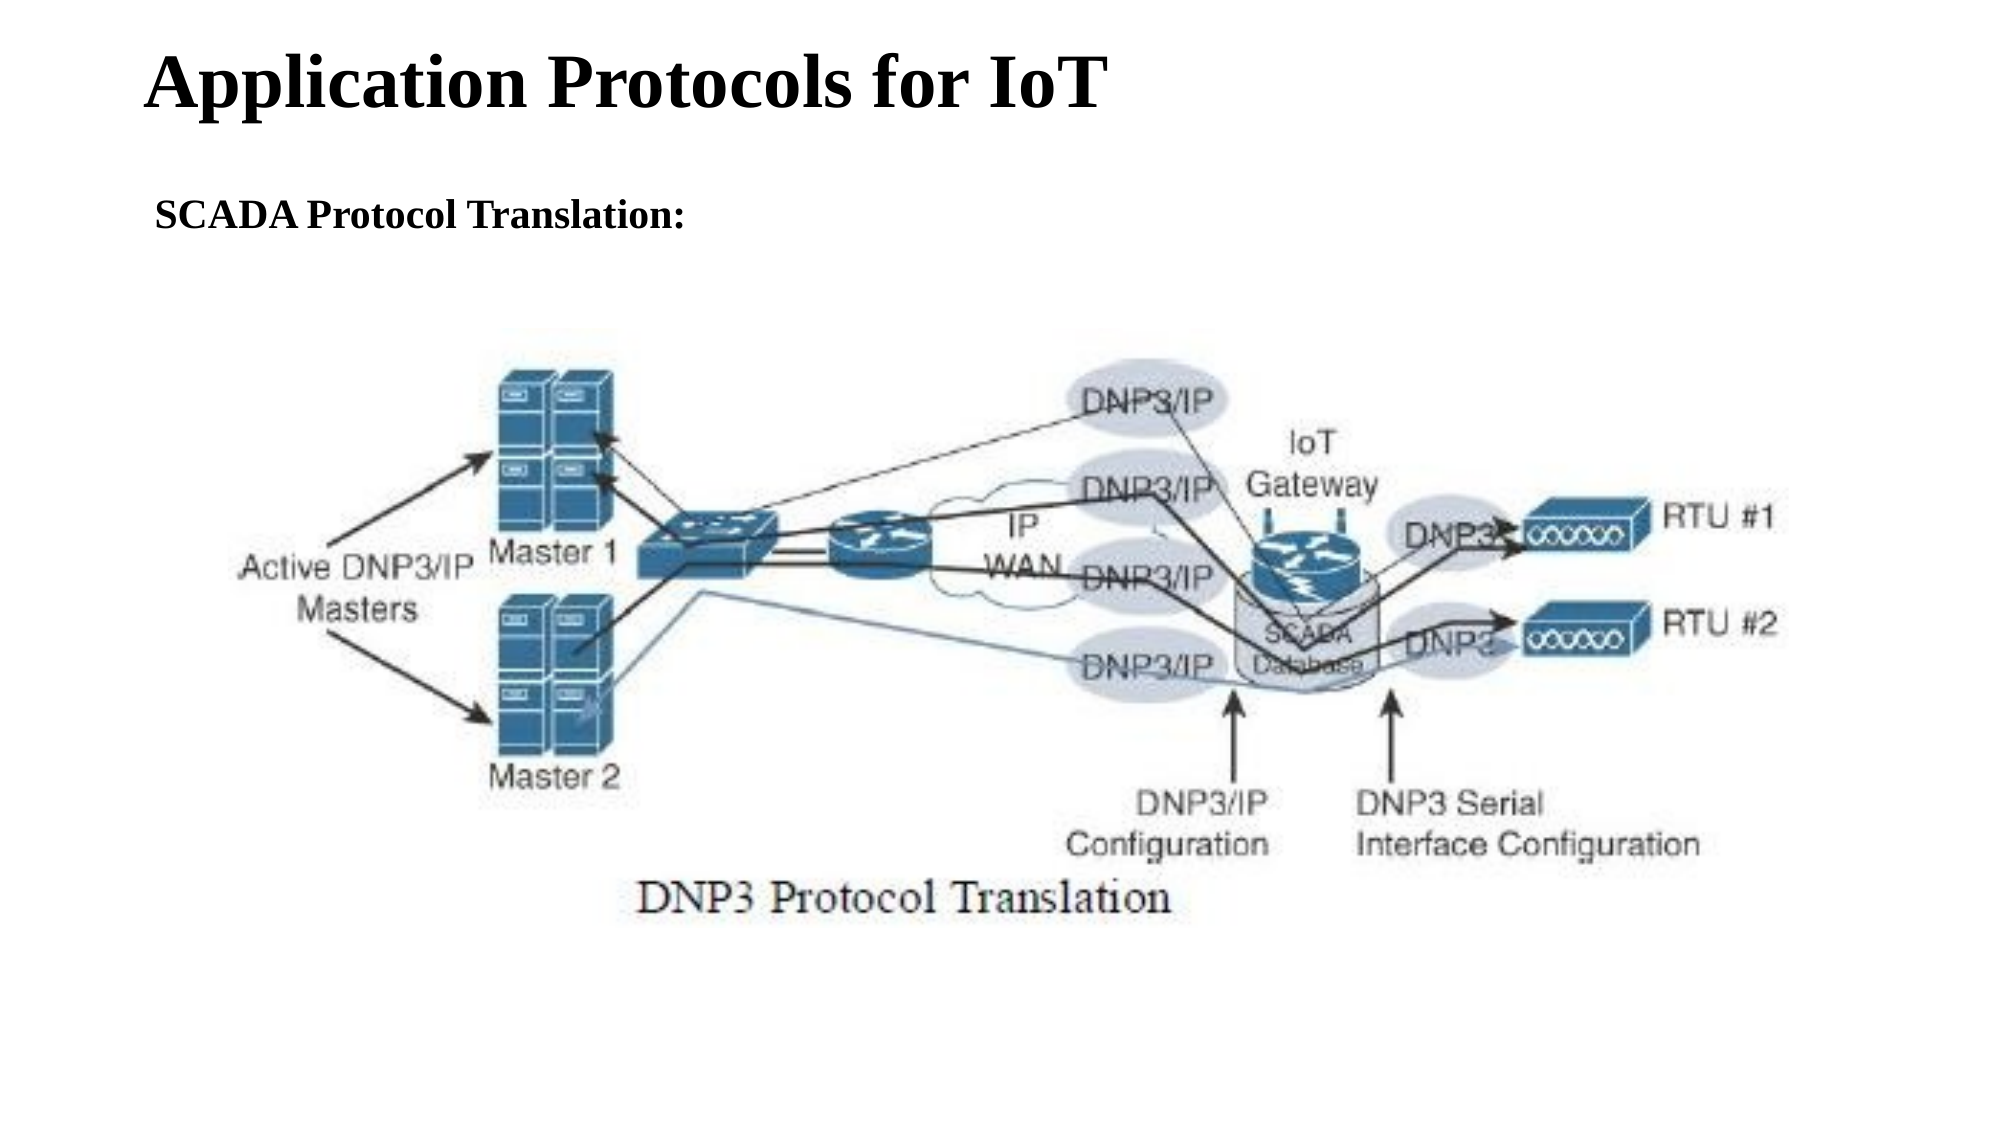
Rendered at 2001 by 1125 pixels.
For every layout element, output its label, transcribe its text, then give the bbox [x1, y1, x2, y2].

list SCADA Protocol Translation: [137, 154, 1823, 1079]
title Application Protocols for IoT [126, 22, 1852, 131]
text_box [227, 328, 1789, 928]
